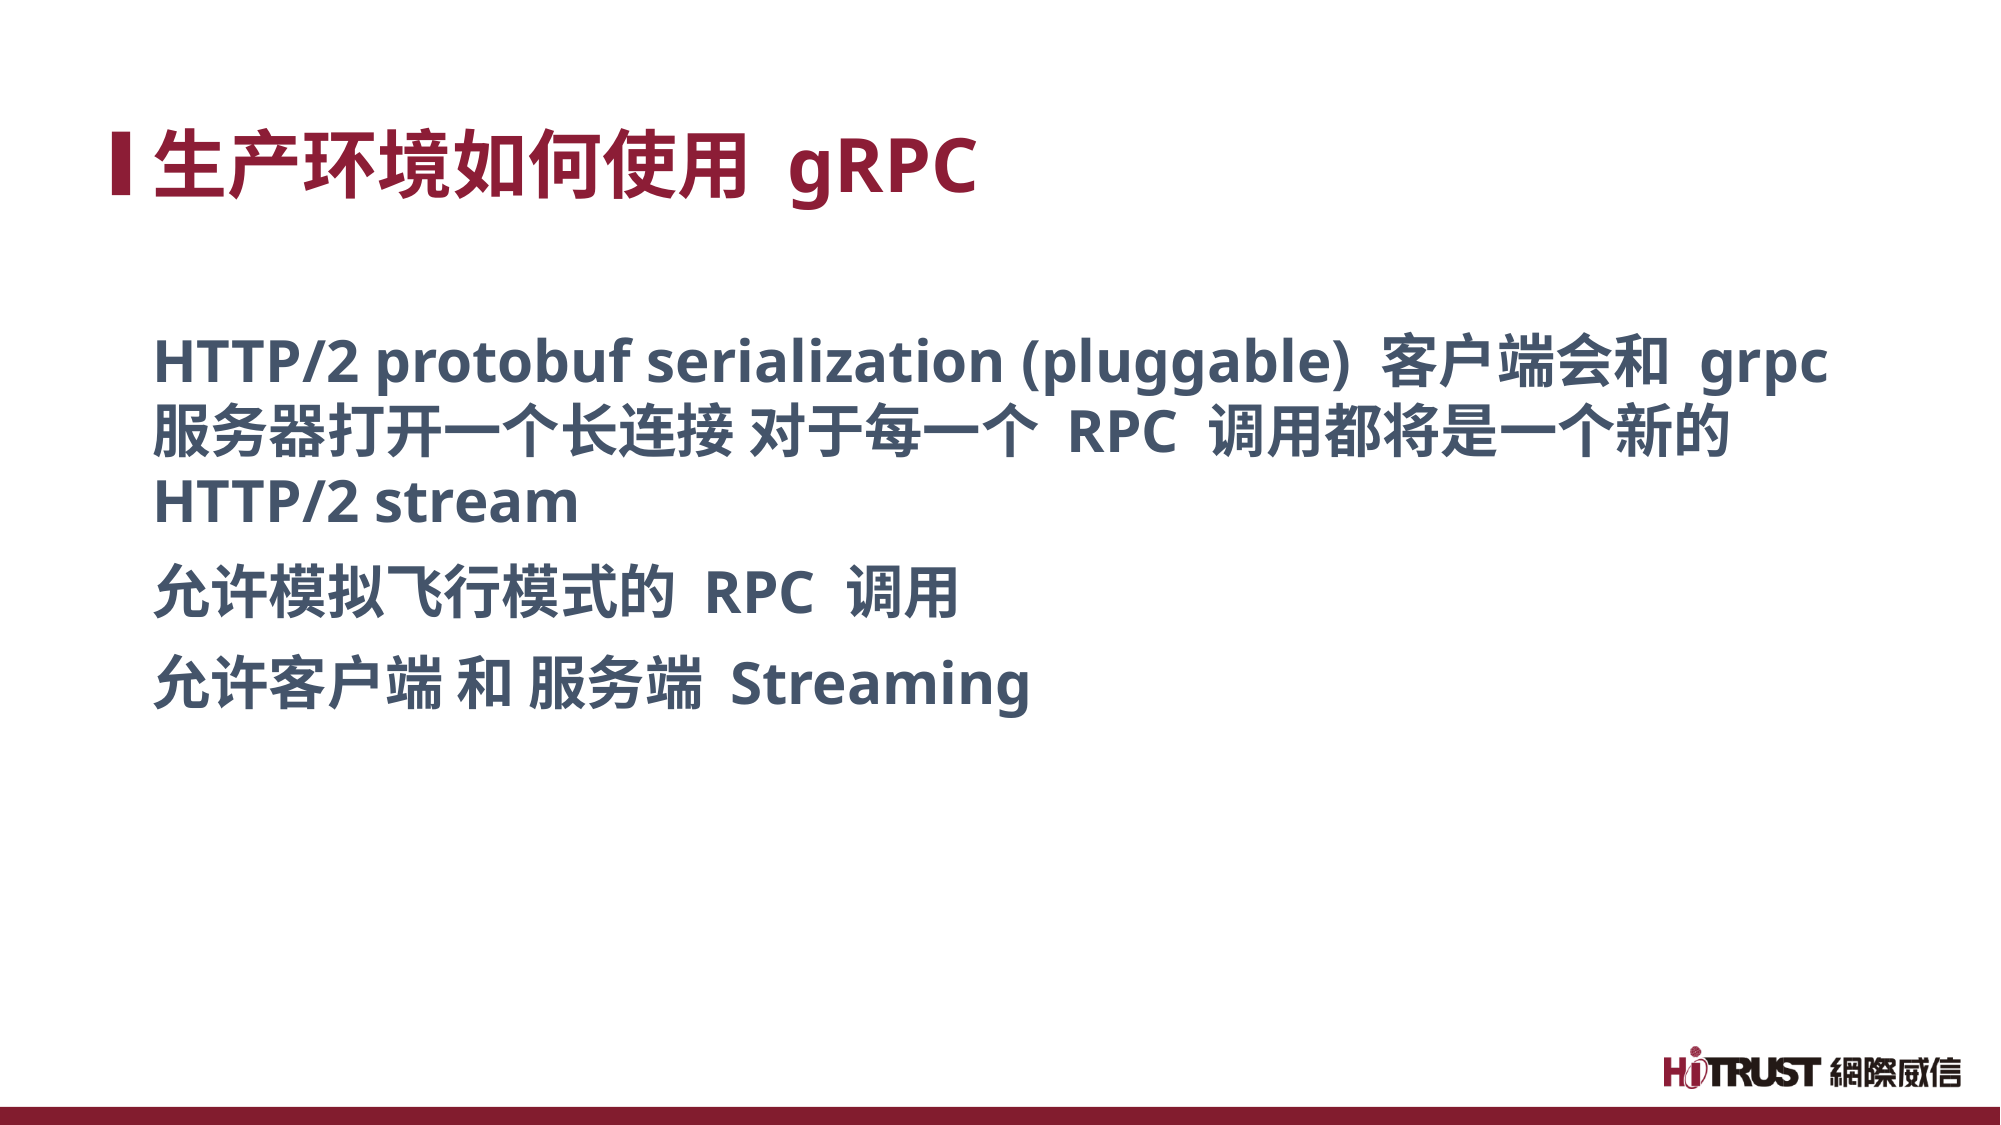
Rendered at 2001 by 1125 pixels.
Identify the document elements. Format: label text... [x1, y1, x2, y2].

title 生产环境如何使用 gRPC [137, 59, 1863, 278]
picture [1664, 1046, 1961, 1089]
list HTTP/2 protobuf serialization (pluggable) 客户端会和 grpc 服务器打开一个长连接 对于每一个 RPC 调用都将是一个新的 HTTP/2 stream 允许模拟飞行模式的 RPC 调用 允许客户端 和 服务端 Streaming [137, 316, 1863, 1014]
